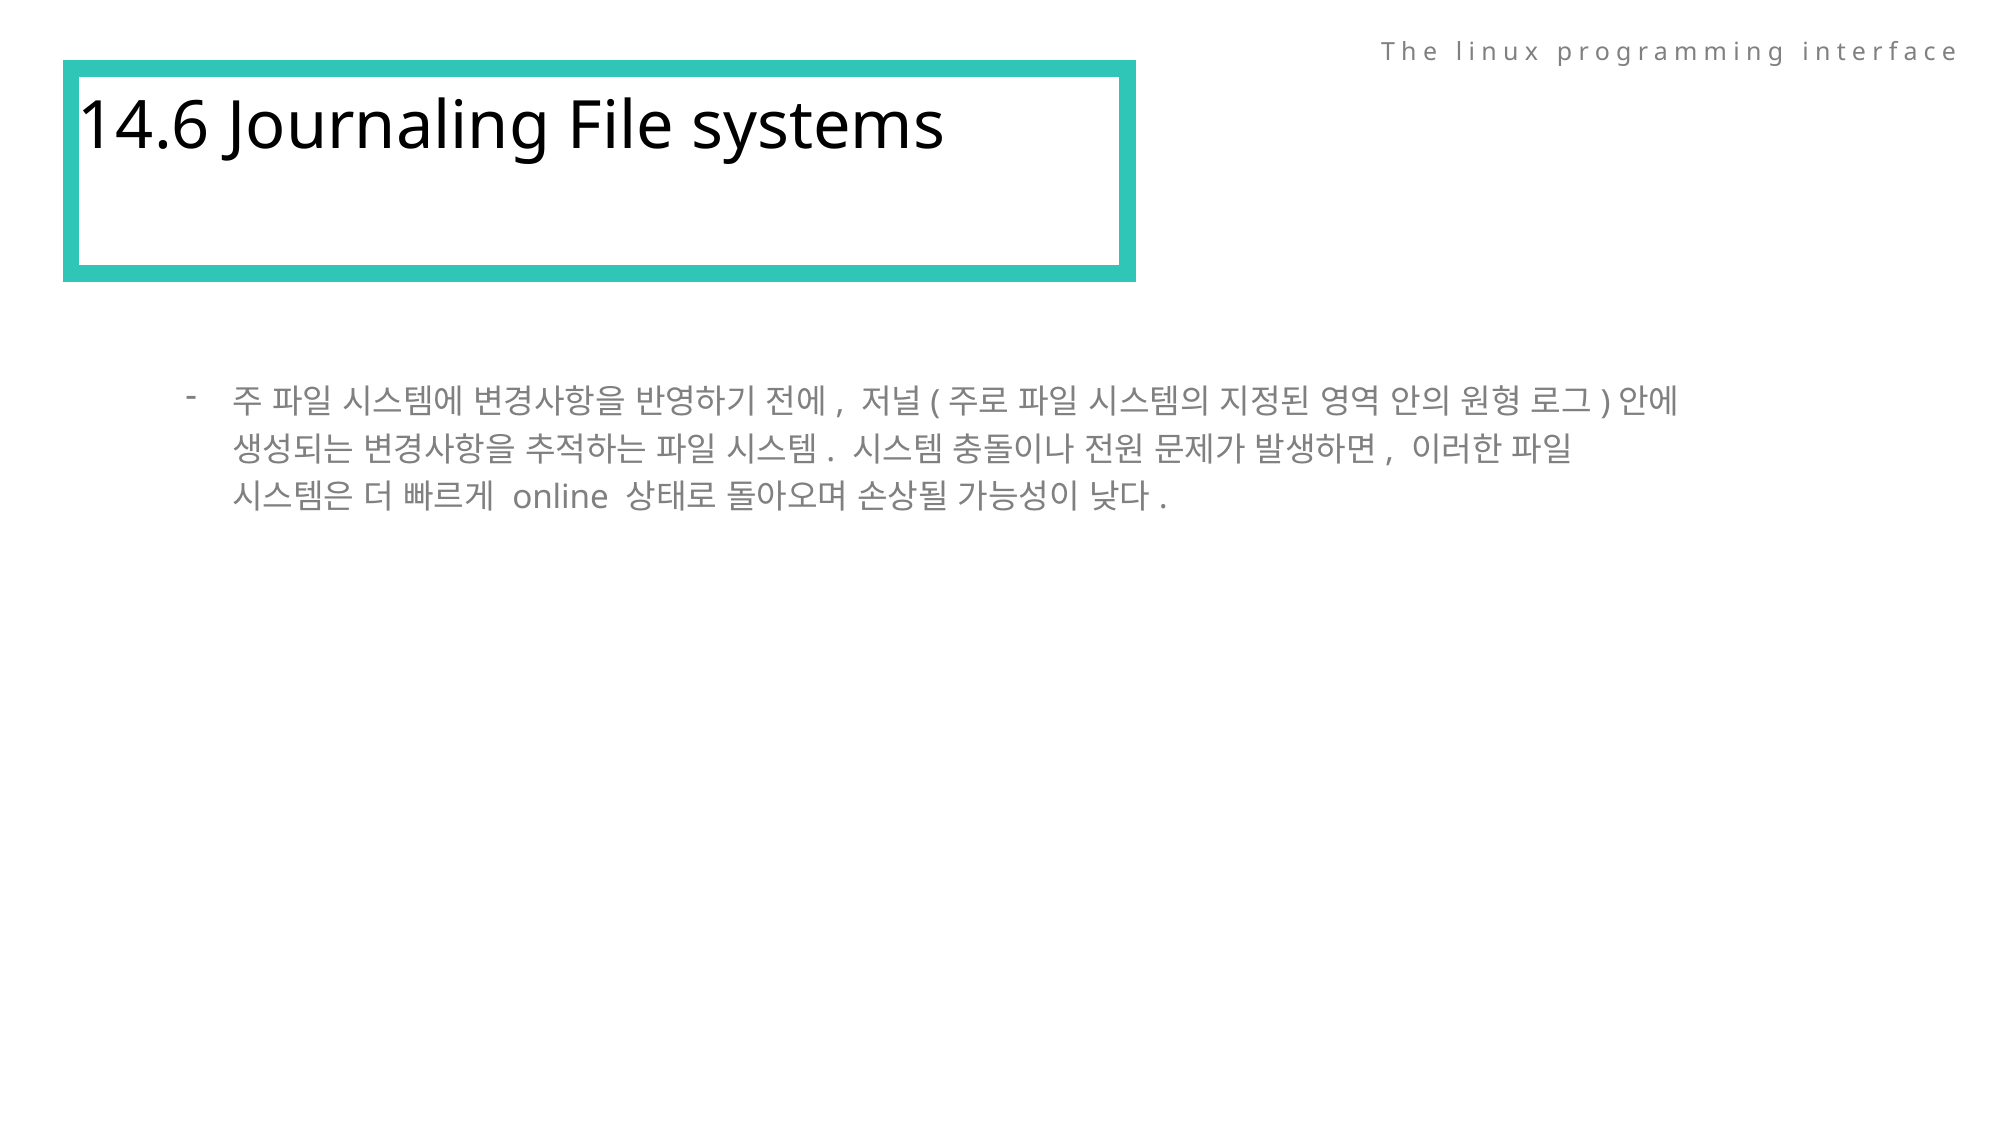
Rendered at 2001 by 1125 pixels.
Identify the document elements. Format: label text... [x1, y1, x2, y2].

text_box 주 파일 시스템에 변경사항을 반영하기 전에, 저널(주로 파일 시스템의 지정된 영역 안의 원형 로그)안에 생성되는 변경사항을 추적하는 파일 시스템. 시스템 충돌이나 전원 문제가 발생하면, 이러한 파일 시스템은 더 빠르게 online 상태로 돌아오며 손상될 가능성이 낮다. [170, 364, 1710, 523]
text_box 14.6 Journaling File systems [62, 74, 962, 170]
text_box [70, 67, 1129, 274]
text_box The linux programming interface [1366, 27, 1972, 73]
